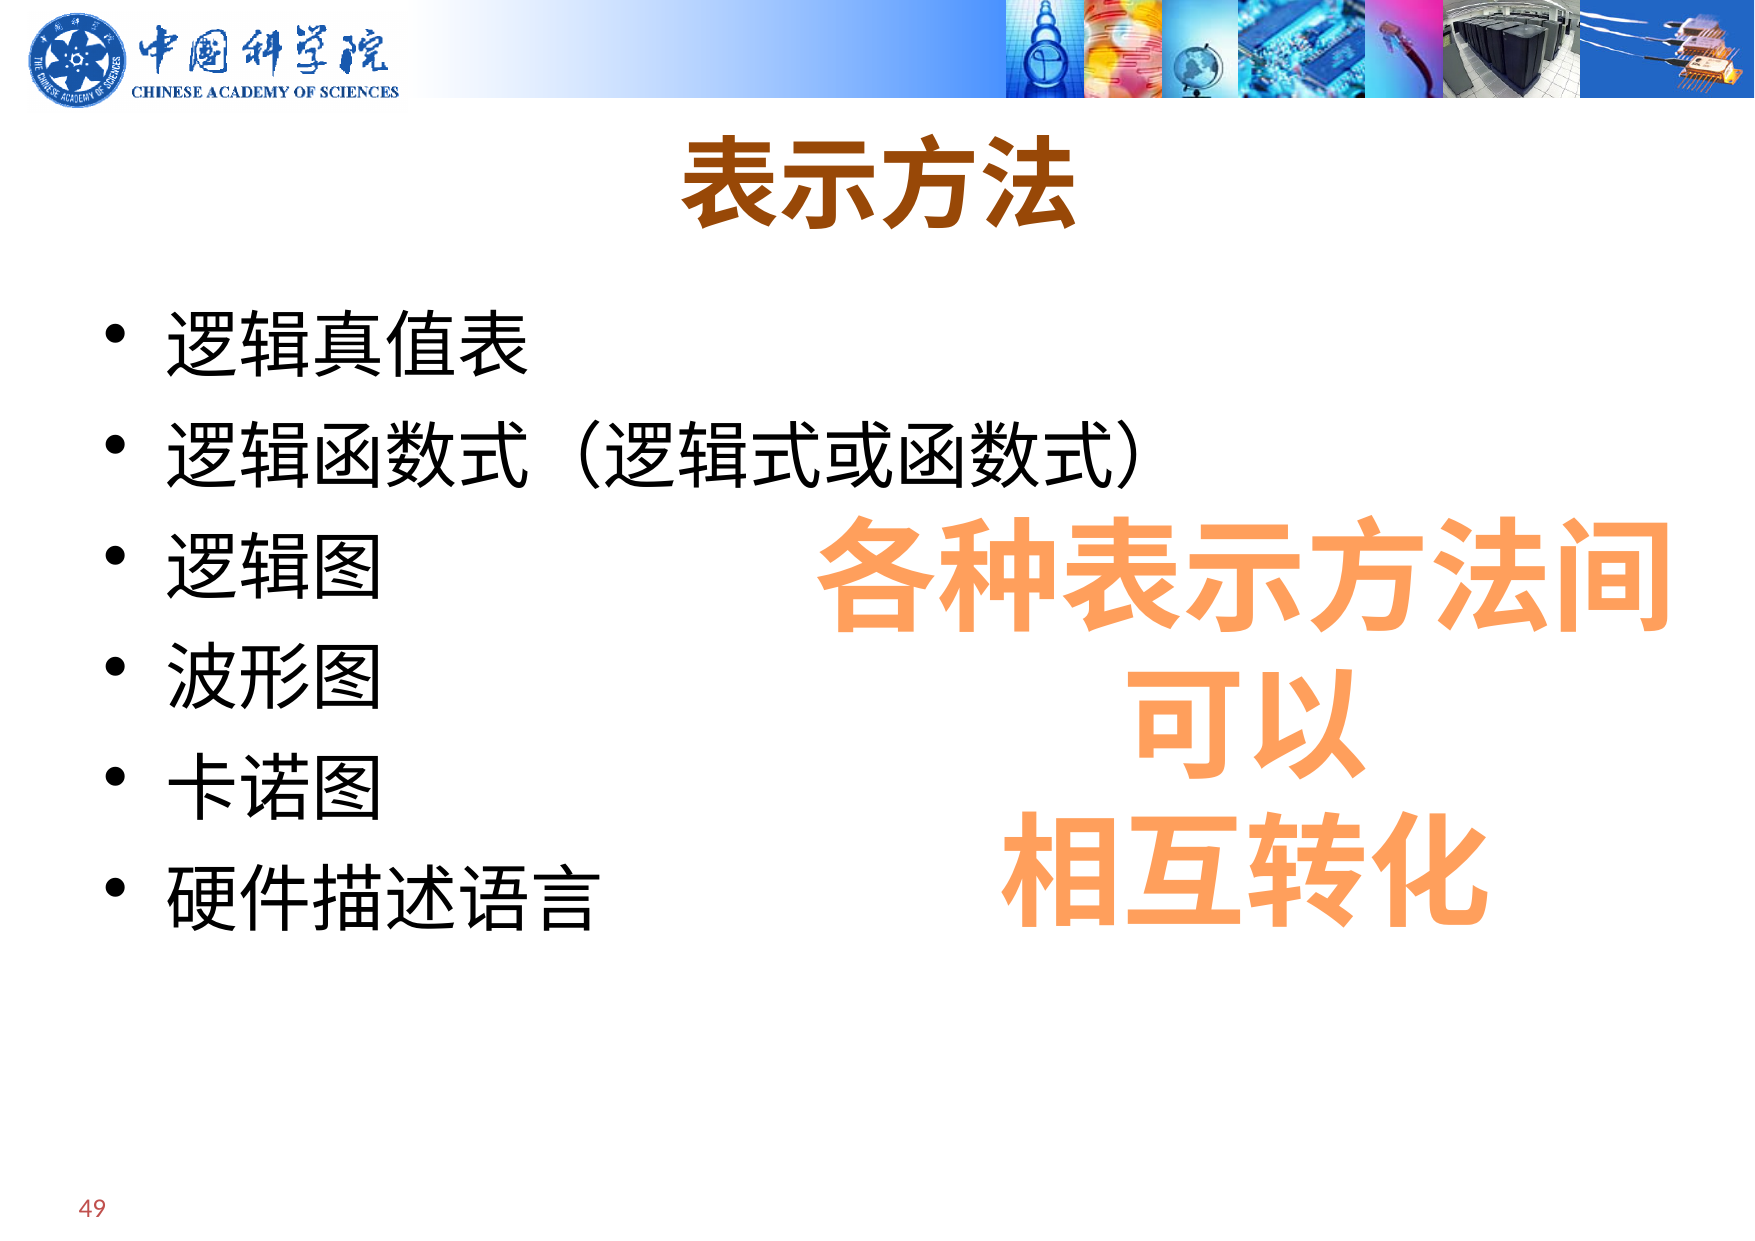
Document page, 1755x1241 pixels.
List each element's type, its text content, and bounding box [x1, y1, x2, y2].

title 表示方法 [89, 112, 1669, 256]
list 逻辑真值表 逻辑函数式（逻辑式或函数式） 逻辑图 波形图 卡诺图 硬件描述语言 [87, 281, 1667, 1108]
picture [1006, 0, 1755, 98]
text_box 各种表示方法间 可以 相互转化 [798, 490, 1693, 949]
picture [27, 11, 408, 113]
